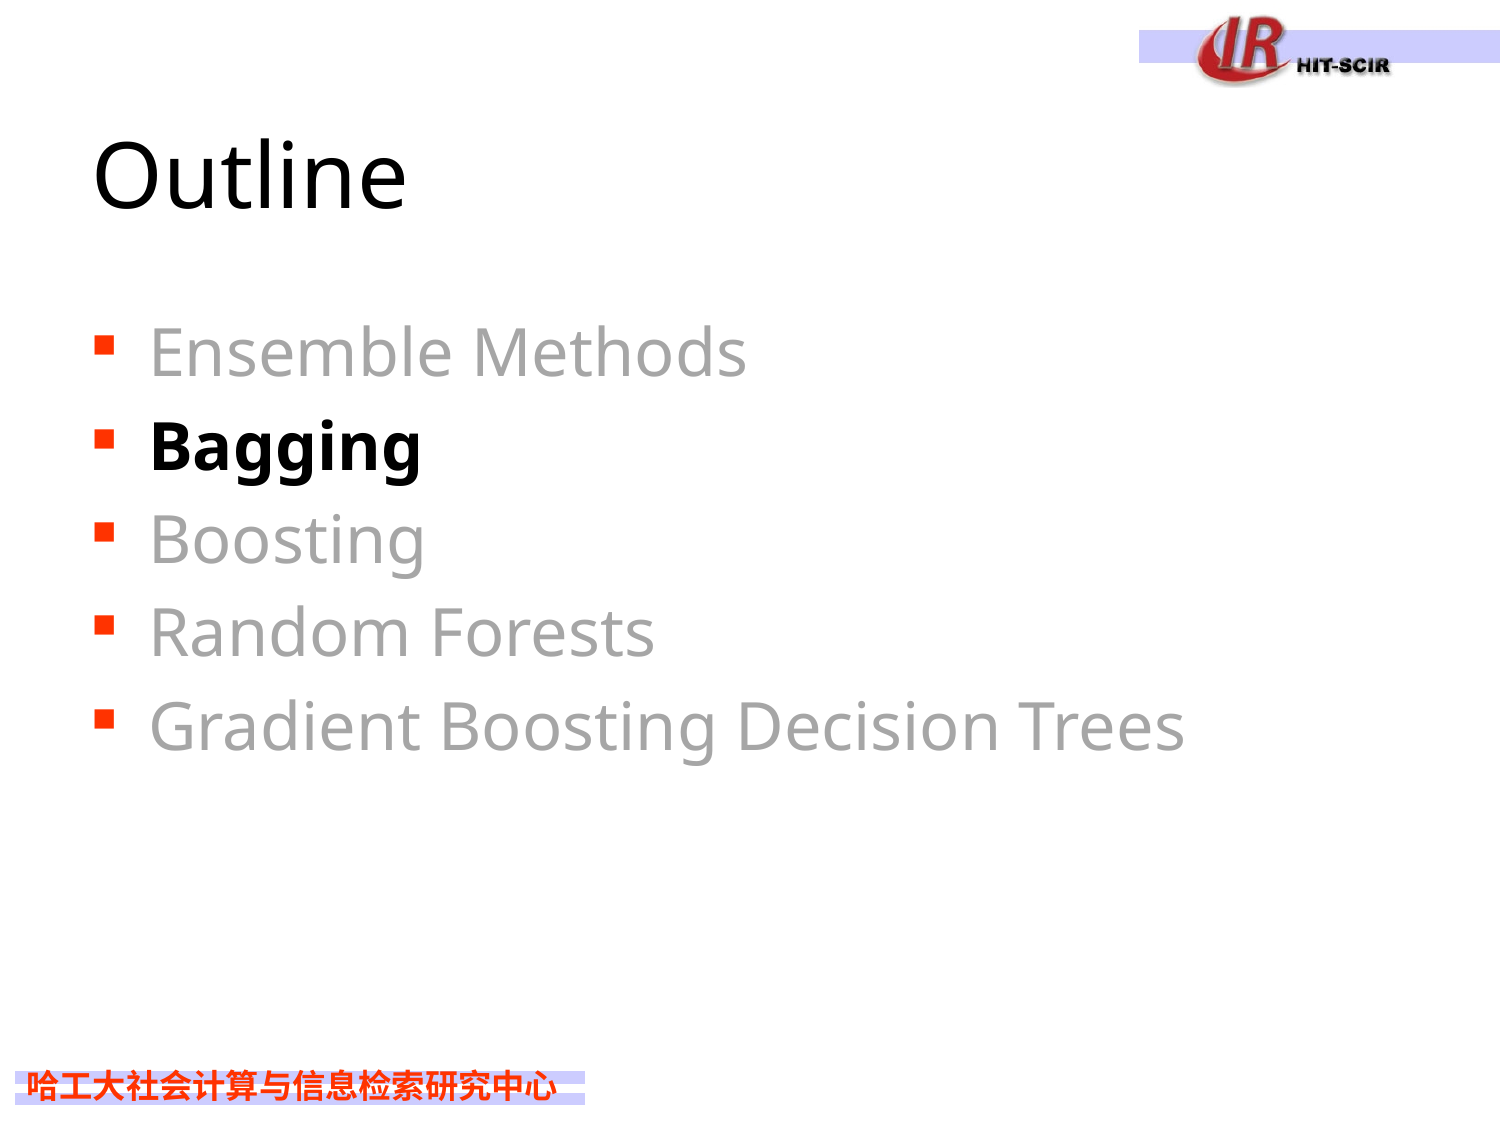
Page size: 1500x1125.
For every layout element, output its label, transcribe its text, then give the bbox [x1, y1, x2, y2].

title Outline [76, 78, 1427, 266]
list Ensemble Methods Bagging Boosting Random Forests Gradient Boosting Decision Trees [76, 302, 1427, 1045]
picture [1139, 4, 1500, 88]
picture [0, 1054, 615, 1125]
